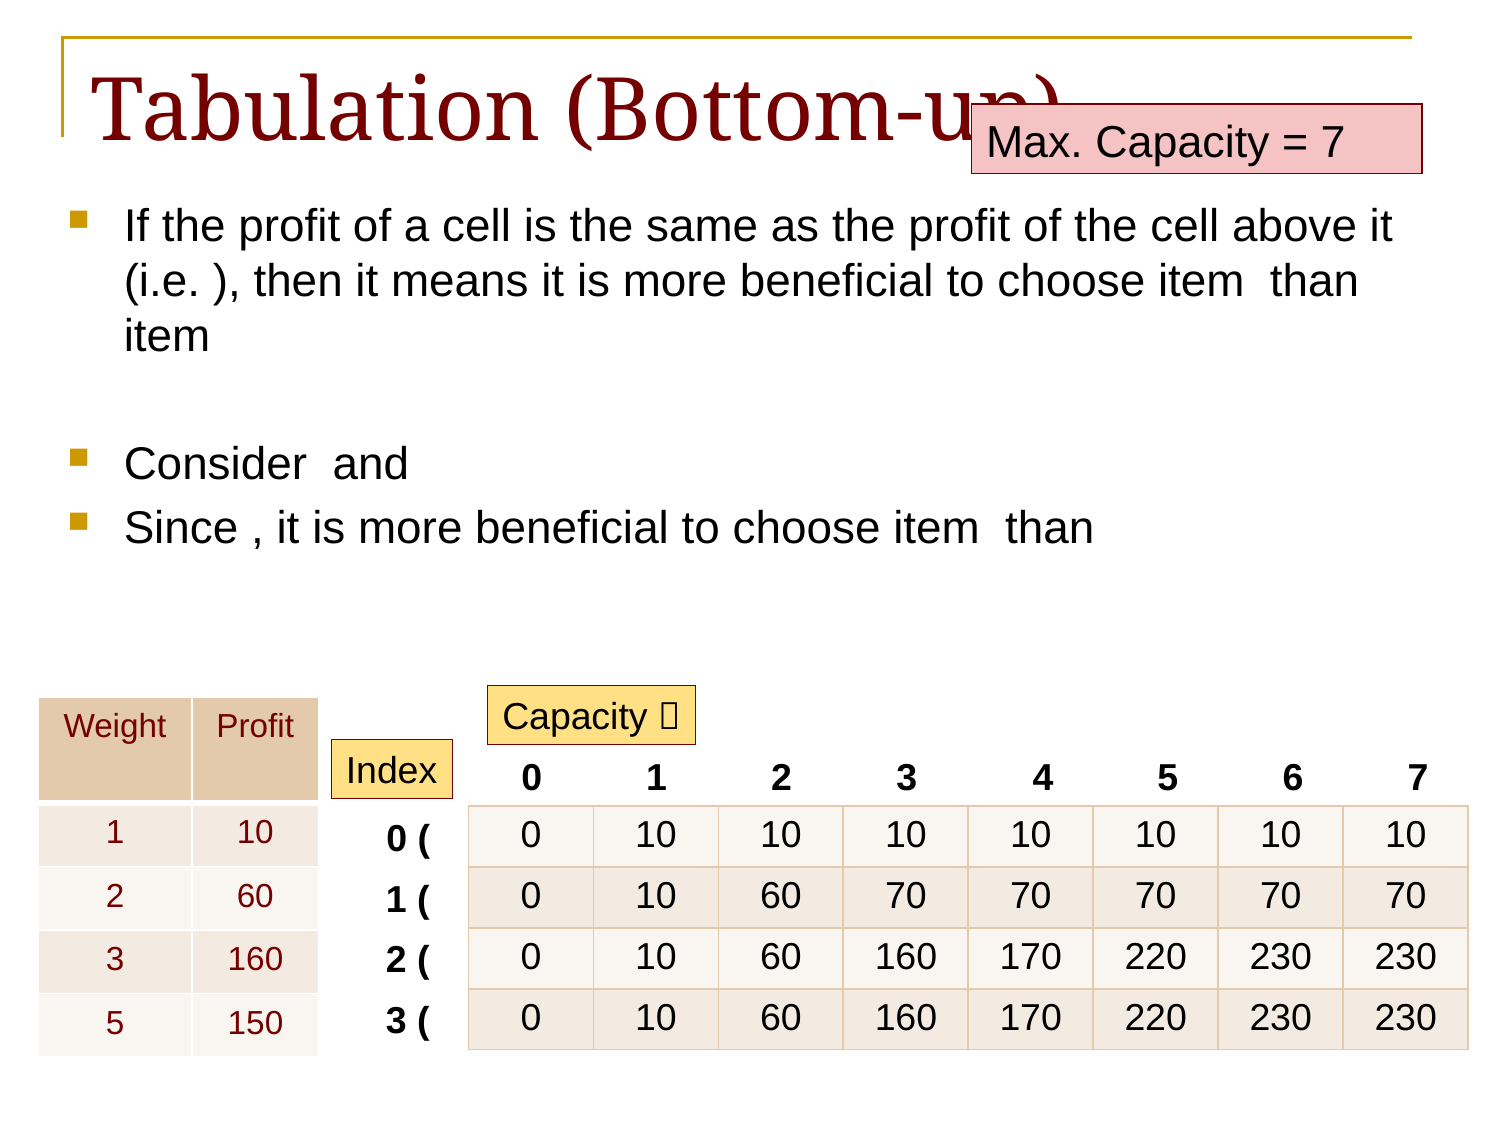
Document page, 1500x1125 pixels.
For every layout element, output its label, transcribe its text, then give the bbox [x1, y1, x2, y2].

text_box 1 [631, 745, 682, 806]
table_header 10 [1094, 807, 1217, 866]
text_box 3 [881, 745, 932, 806]
table_cell 170 [969, 929, 1092, 988]
table_cell 220 [1094, 990, 1217, 1049]
text_box [320, 985, 468, 1028]
table_cell 70 [1094, 868, 1217, 927]
table_header 10 [1219, 807, 1342, 866]
text_box Max. Capacity = 7 [971, 104, 1422, 174]
text_box 6 [1267, 745, 1319, 806]
table_cell 70 [969, 868, 1092, 927]
table_cell 60 [719, 929, 842, 988]
table_cell 230 [1344, 929, 1467, 988]
table_cell 70 [1219, 868, 1342, 927]
table_cell 0 [469, 929, 593, 988]
table_cell 230 [1344, 990, 1467, 1049]
table_cell 160 [844, 990, 967, 1049]
text_box 0 [506, 745, 557, 806]
table_header 10 [1344, 807, 1467, 866]
text_box 7 [1392, 745, 1444, 806]
table_cell 60 [719, 990, 842, 1049]
table_cell 60 [719, 868, 842, 927]
table_cell 220 [1094, 929, 1217, 988]
text_box 4 [1017, 745, 1069, 806]
table_cell 70 [1344, 868, 1467, 927]
text_box Index [331, 739, 453, 799]
table_header 10 [719, 807, 842, 866]
table_cell 170 [969, 990, 1092, 1049]
table_header Profit [193, 698, 318, 800]
table_header 10 [594, 807, 718, 866]
table_cell 230 [1219, 990, 1342, 1049]
table_cell 10 [594, 868, 718, 927]
table_cell 70 [844, 868, 967, 927]
text_box 5 [1142, 745, 1194, 806]
table_cell 3 [39, 931, 191, 993]
table_cell 60 [193, 867, 318, 929]
table_header 10 [969, 807, 1092, 866]
table_header 0 [469, 807, 593, 866]
table_cell 10 [193, 806, 318, 866]
table_header 10 [844, 807, 967, 866]
table_cell 10 [594, 990, 718, 1049]
text_box 2 [756, 745, 807, 806]
table_cell 230 [1219, 929, 1342, 988]
table_cell 150 [193, 994, 318, 1056]
table_cell 0 [469, 990, 593, 1049]
title Tabulation (Bottom-up) [74, 44, 1426, 233]
table_cell 0 [469, 868, 593, 927]
table_cell 10 [594, 929, 718, 988]
table_cell 160 [844, 929, 967, 988]
table_cell 2 [39, 867, 191, 929]
table_cell 1 [39, 806, 191, 866]
table_cell 160 [193, 931, 318, 993]
text_box Capacity  [487, 685, 696, 745]
table_header Weight [39, 698, 191, 800]
table_cell 5 [39, 994, 191, 1056]
